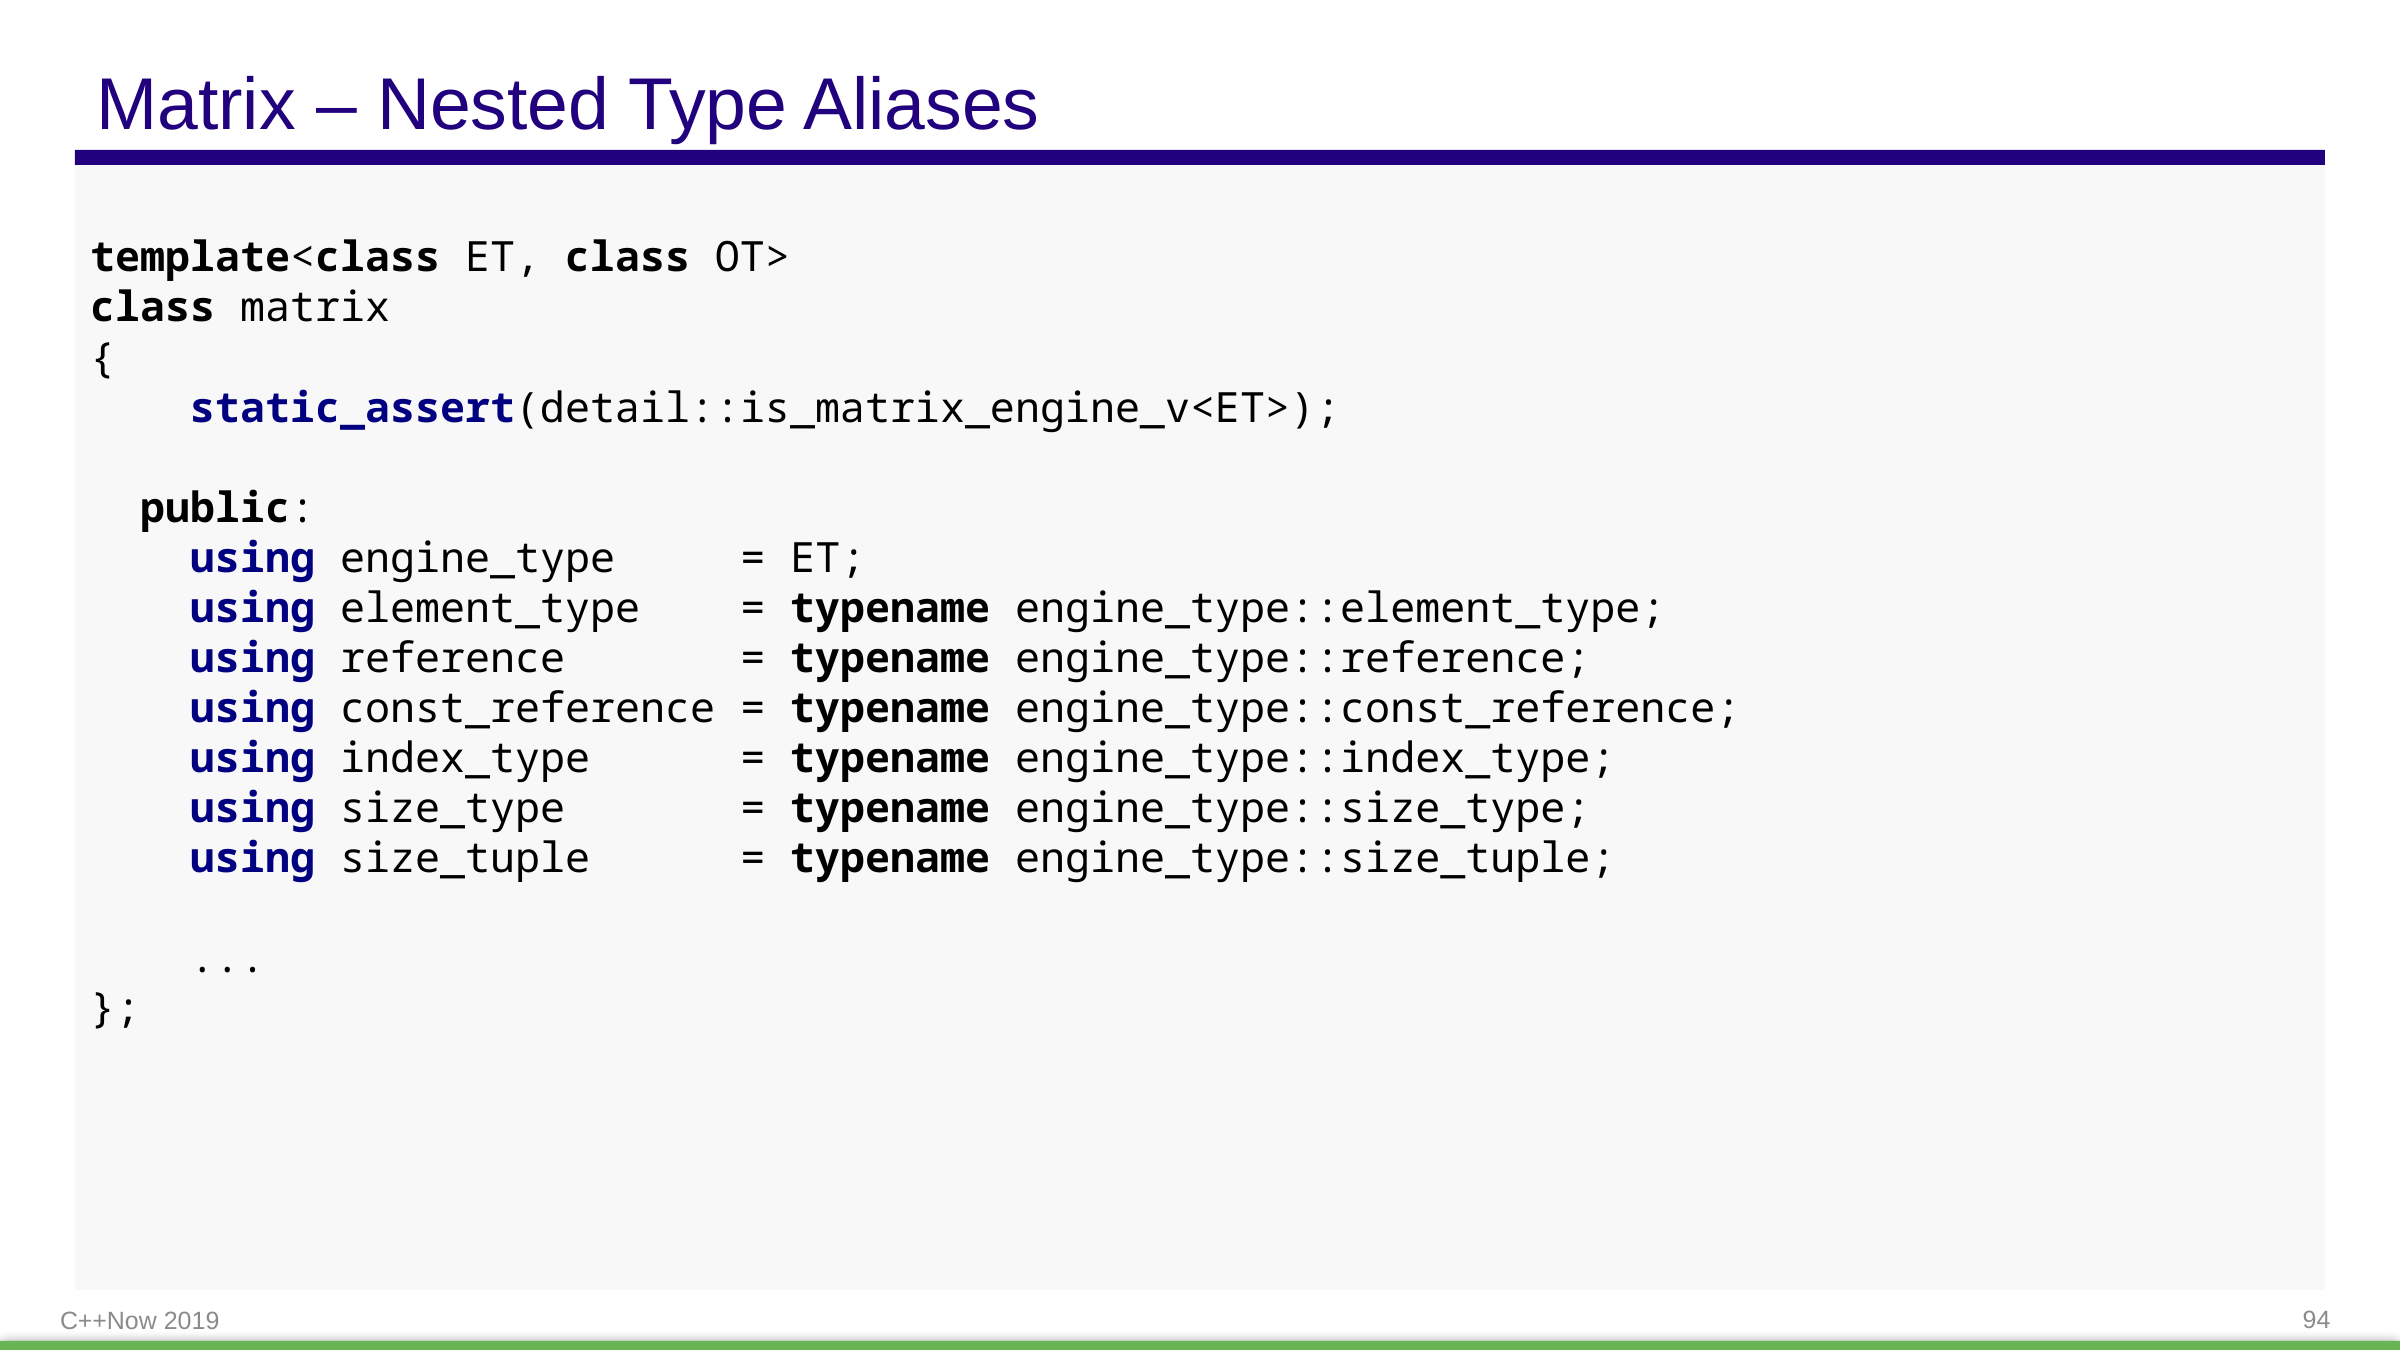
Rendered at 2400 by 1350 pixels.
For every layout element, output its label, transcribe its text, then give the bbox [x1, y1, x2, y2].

slide_number 94 [2168, 1305, 2352, 1333]
list template<class ET, class OT> class matrix { static_assert(detail::is_matrix_engine_v<ET>); public: using engine_type = ET; using element_type = typename engine_type::element_type; using reference = typename engine_type::reference; using const_reference = typename engine_type::const_reference; using index_type = typename engine_type::index_type; using size_type = typename engine_type::size_type; using size_tuple = typename engine_type::size_tuple; ... }; [75, 165, 2325, 1290]
title Matrix – Nested Type Aliases [75, 45, 2325, 155]
footer C++Now 2019 [60, 1305, 810, 1335]
